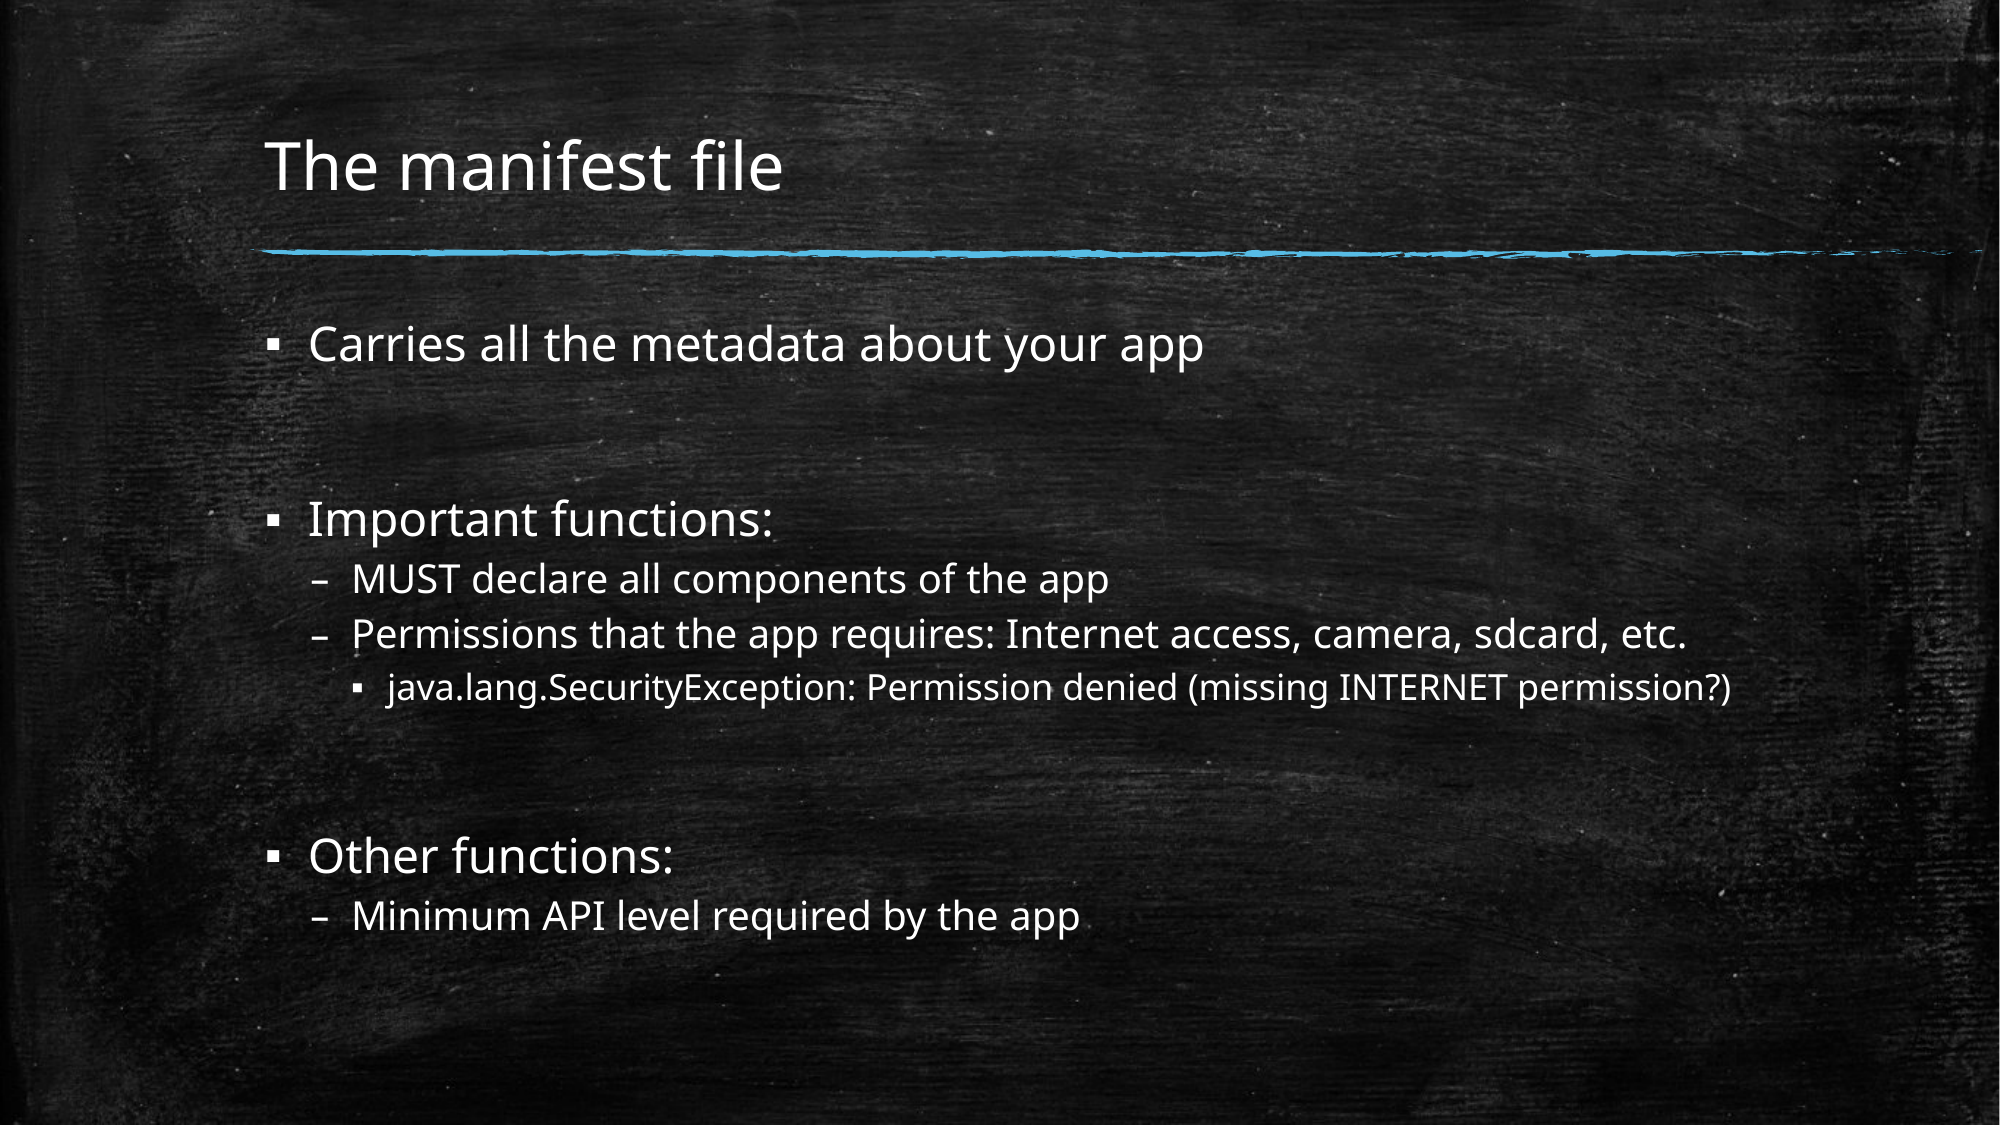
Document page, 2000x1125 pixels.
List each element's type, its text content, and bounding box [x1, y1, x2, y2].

title The manifest file [249, 45, 1750, 213]
list Carries all the metadata about your app Important functions: MUST declare all components of the app Permissions that the app requires: Internet access, camera, sdcard, etc. java.lang.SecurityException: Permission denied (missing INTERNET permission?) Other functions: Minimum API level required by the app [249, 312, 1750, 1013]
